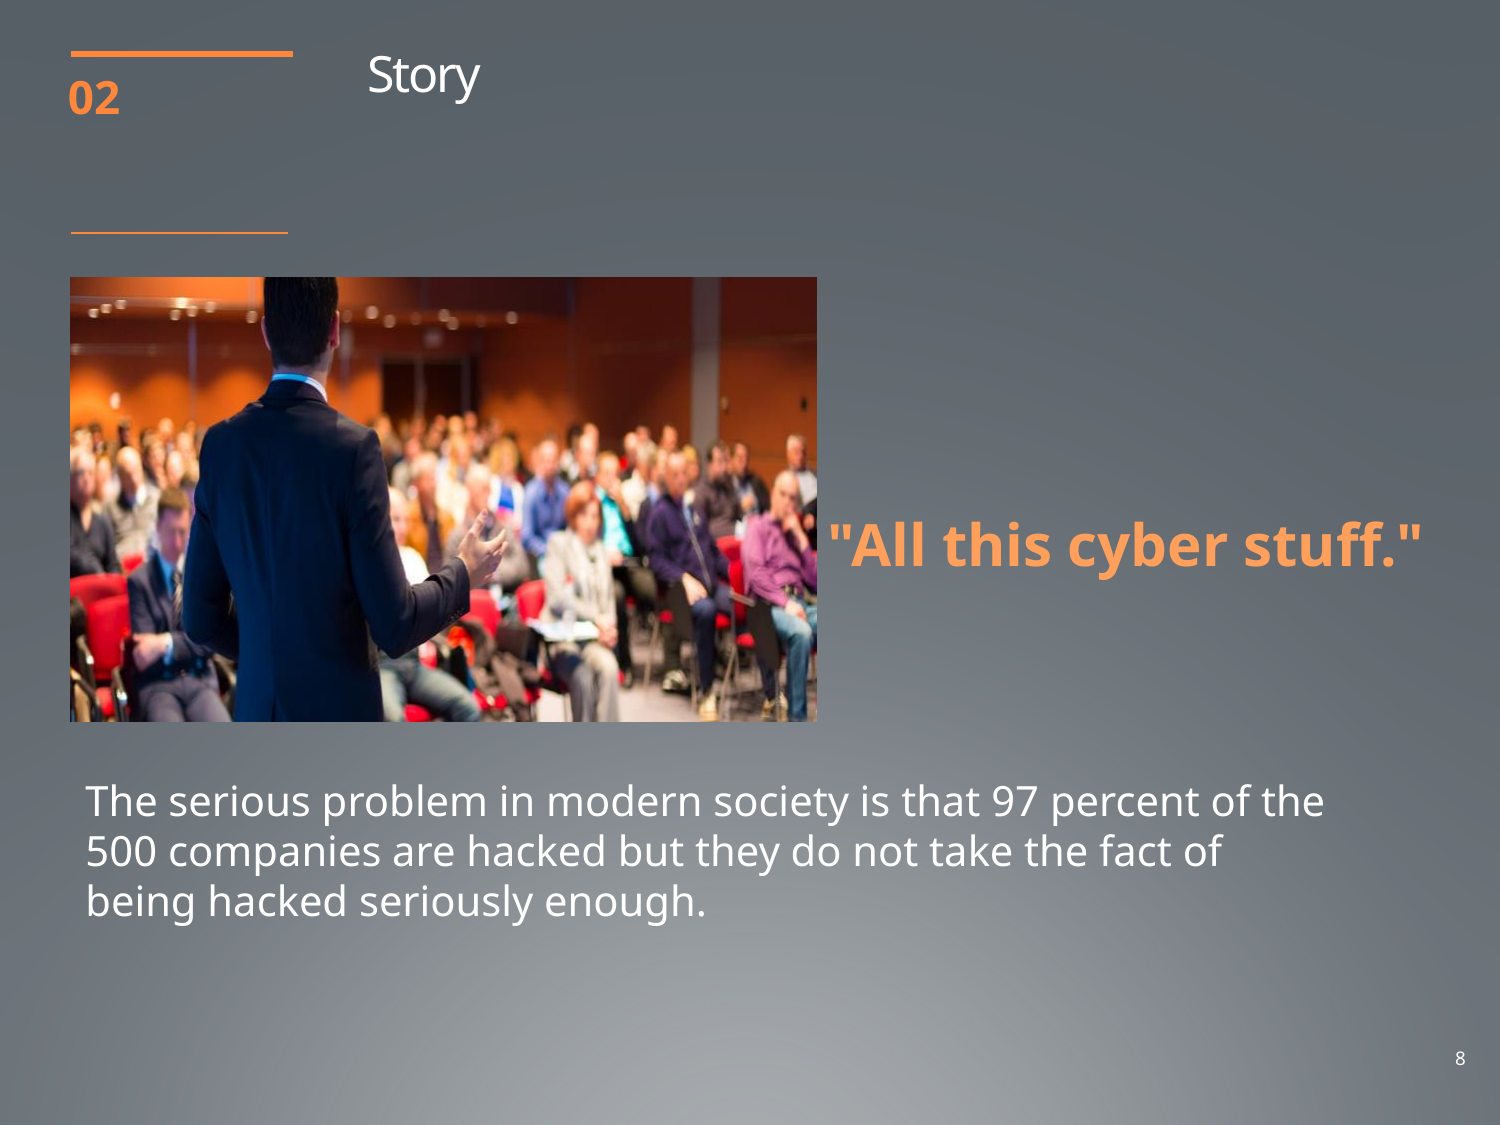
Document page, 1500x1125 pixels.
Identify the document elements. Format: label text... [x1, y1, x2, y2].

text_box The serious problem in modern society is that 97 percent of the 500 companies are hacked but they do not take the fact of being hacked seriously enough. [70, 767, 1341, 933]
title Story [352, 34, 750, 205]
text_box 02 [53, 61, 136, 132]
text_box "All this cyber stuff." [822, 500, 1440, 586]
picture [0, 0, 1500, 1125]
